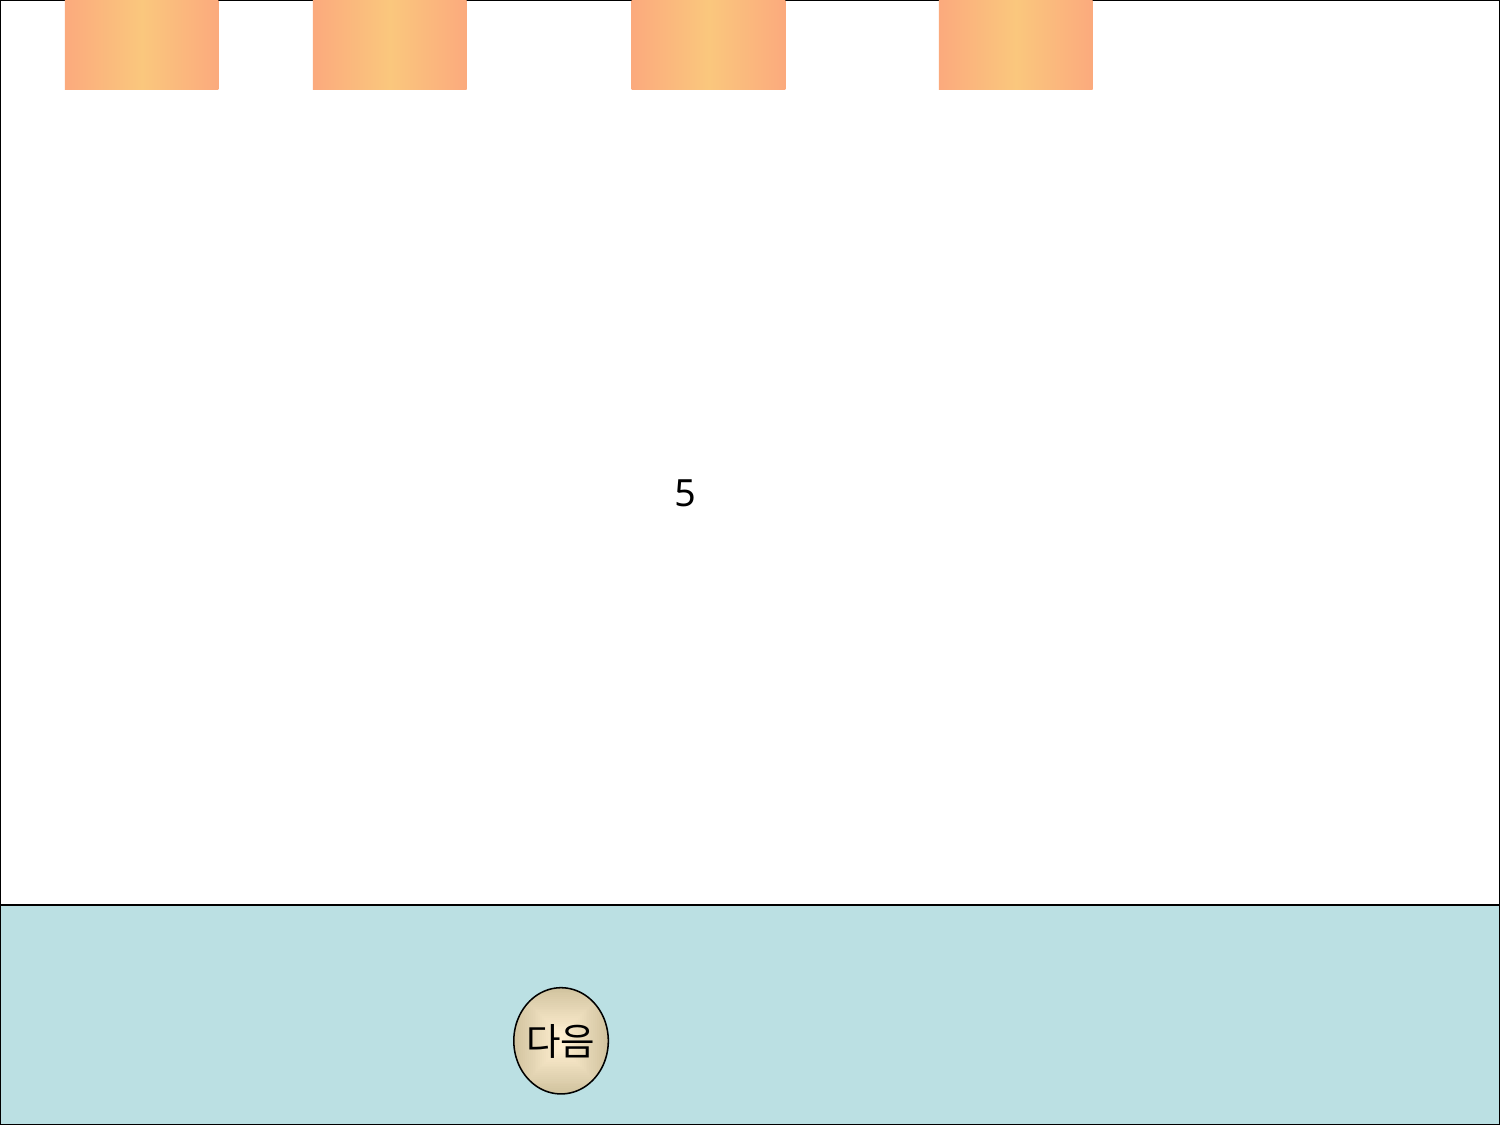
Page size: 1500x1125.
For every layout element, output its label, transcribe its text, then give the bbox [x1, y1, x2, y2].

text_box [312, 0, 467, 91]
text_box [938, 0, 1093, 91]
text_box 5 [655, 456, 715, 528]
text_box [0, 904, 1500, 1125]
text_box 다음 [513, 987, 609, 1094]
text_box [64, 0, 219, 91]
text_box [0, 0, 1500, 904]
text_box [631, 0, 786, 91]
